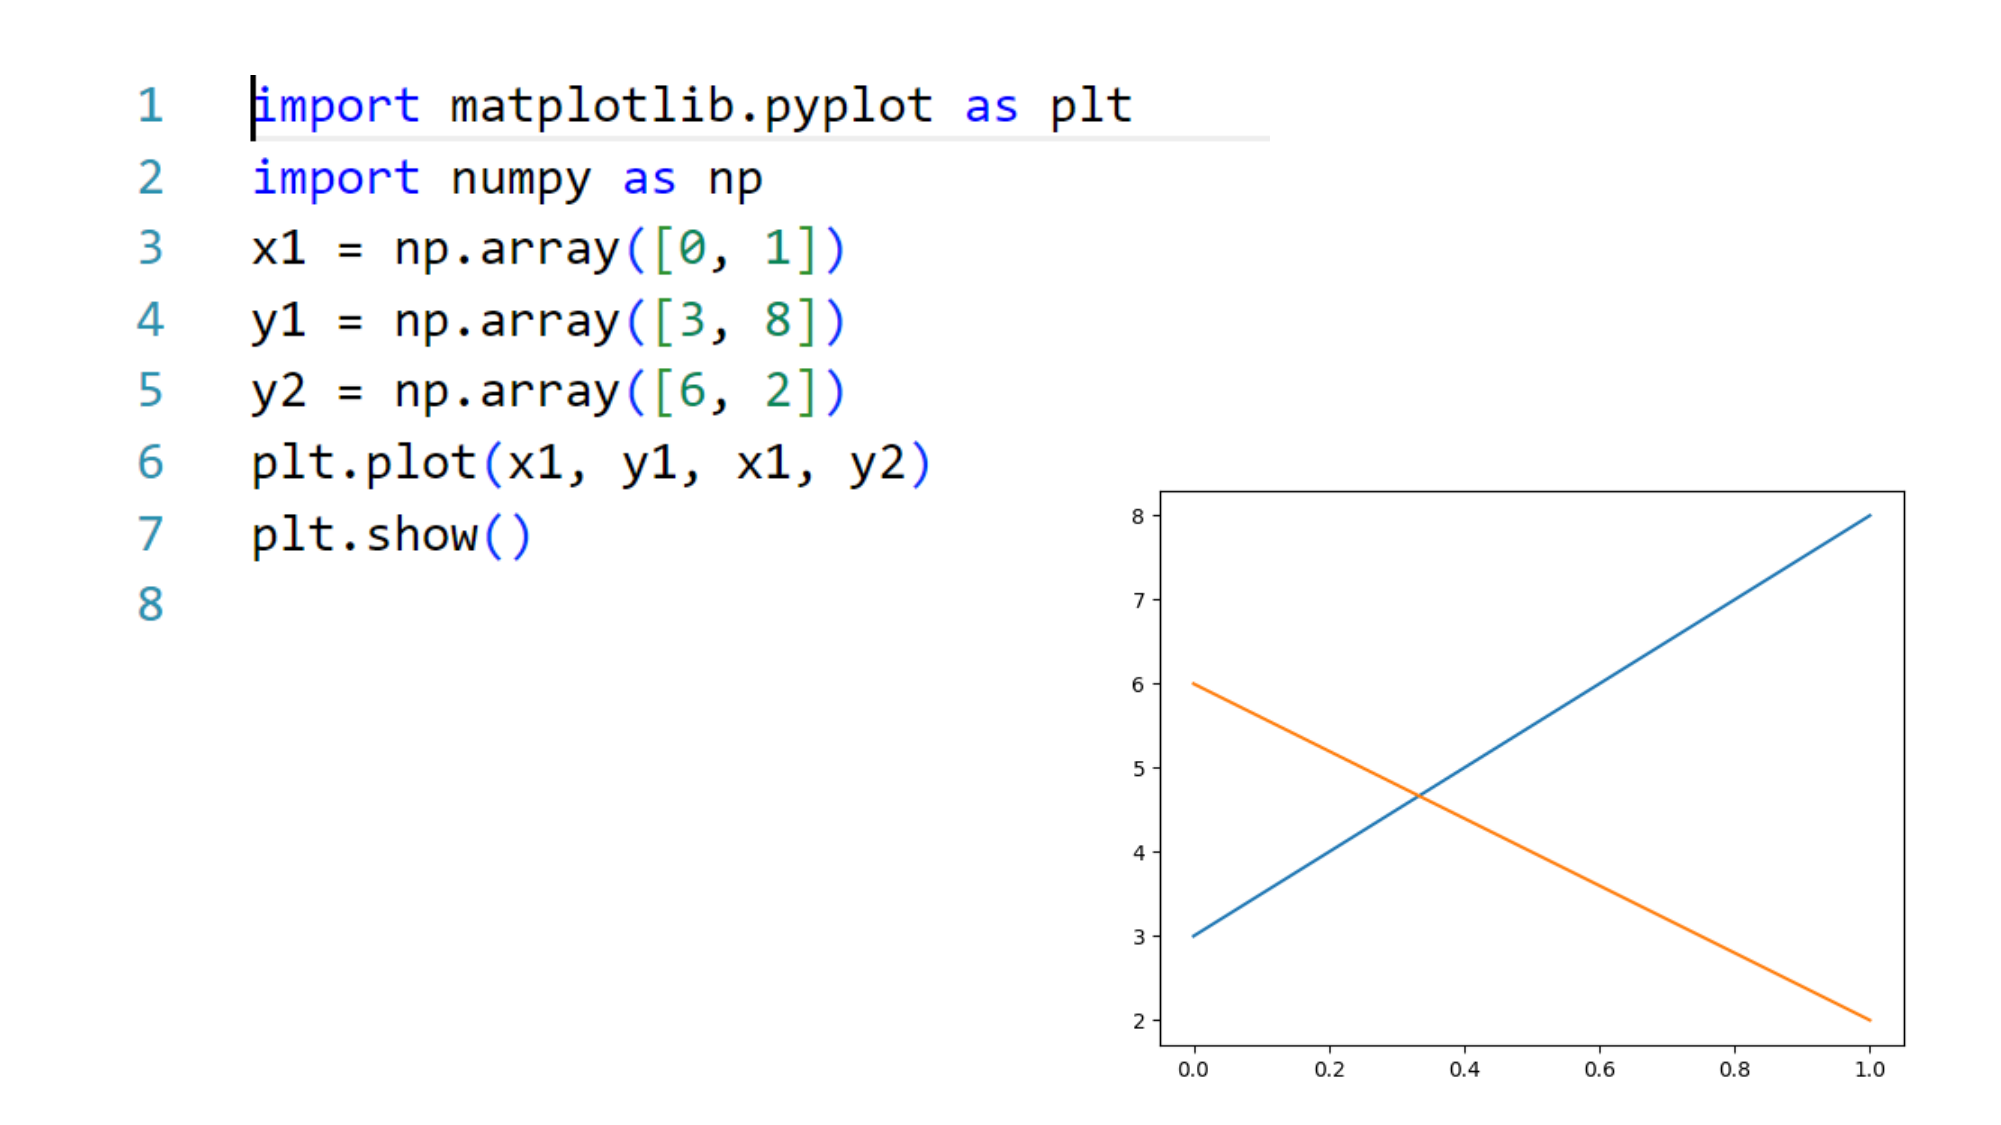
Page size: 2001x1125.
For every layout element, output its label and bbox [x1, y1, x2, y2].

picture [87, 75, 2000, 1125]
